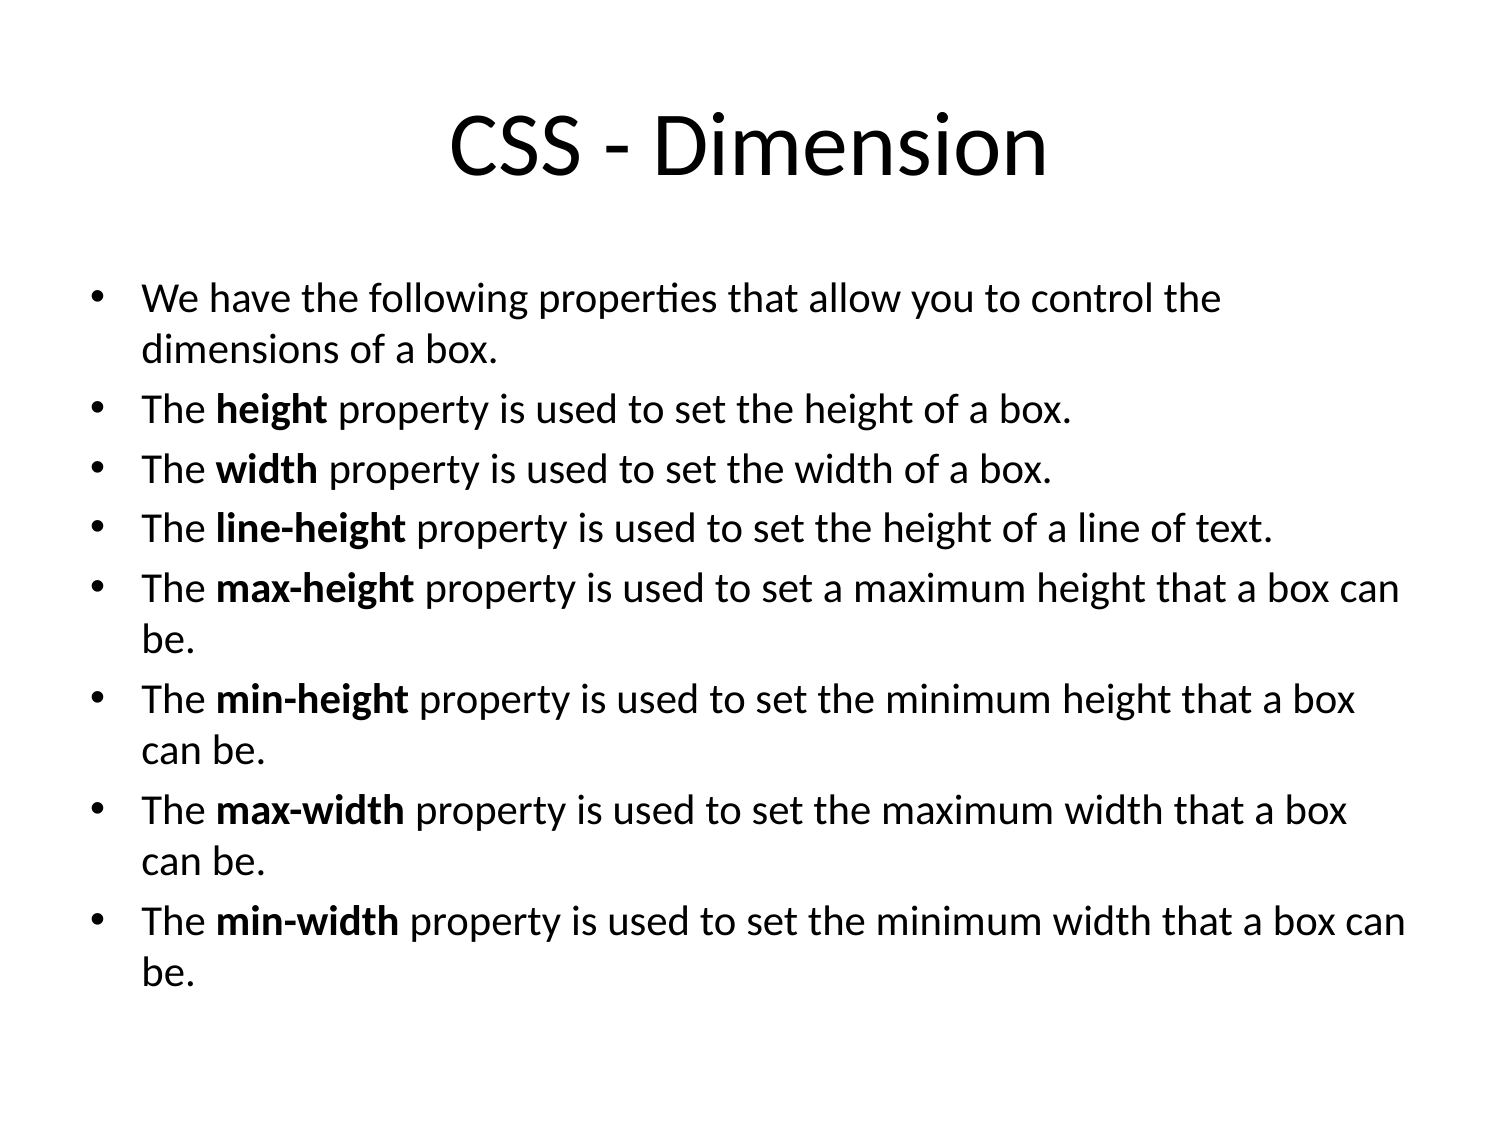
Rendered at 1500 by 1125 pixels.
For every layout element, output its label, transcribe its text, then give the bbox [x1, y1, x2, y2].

list We have the following properties that allow you to control the dimensions of a box. The height property is used to set the height of a box. The width property is used to set the width of a box. The line-height property is used to set the height of a line of text. The max-height property is used to set a maximum height that a box can be. The min-height property is used to set the minimum height that a box can be. The max-width property is used to set the maximum width that a box can be. The min-width property is used to set the minimum width that a box can be. [75, 262, 1425, 1005]
title CSS - Dimension [75, 45, 1425, 233]
